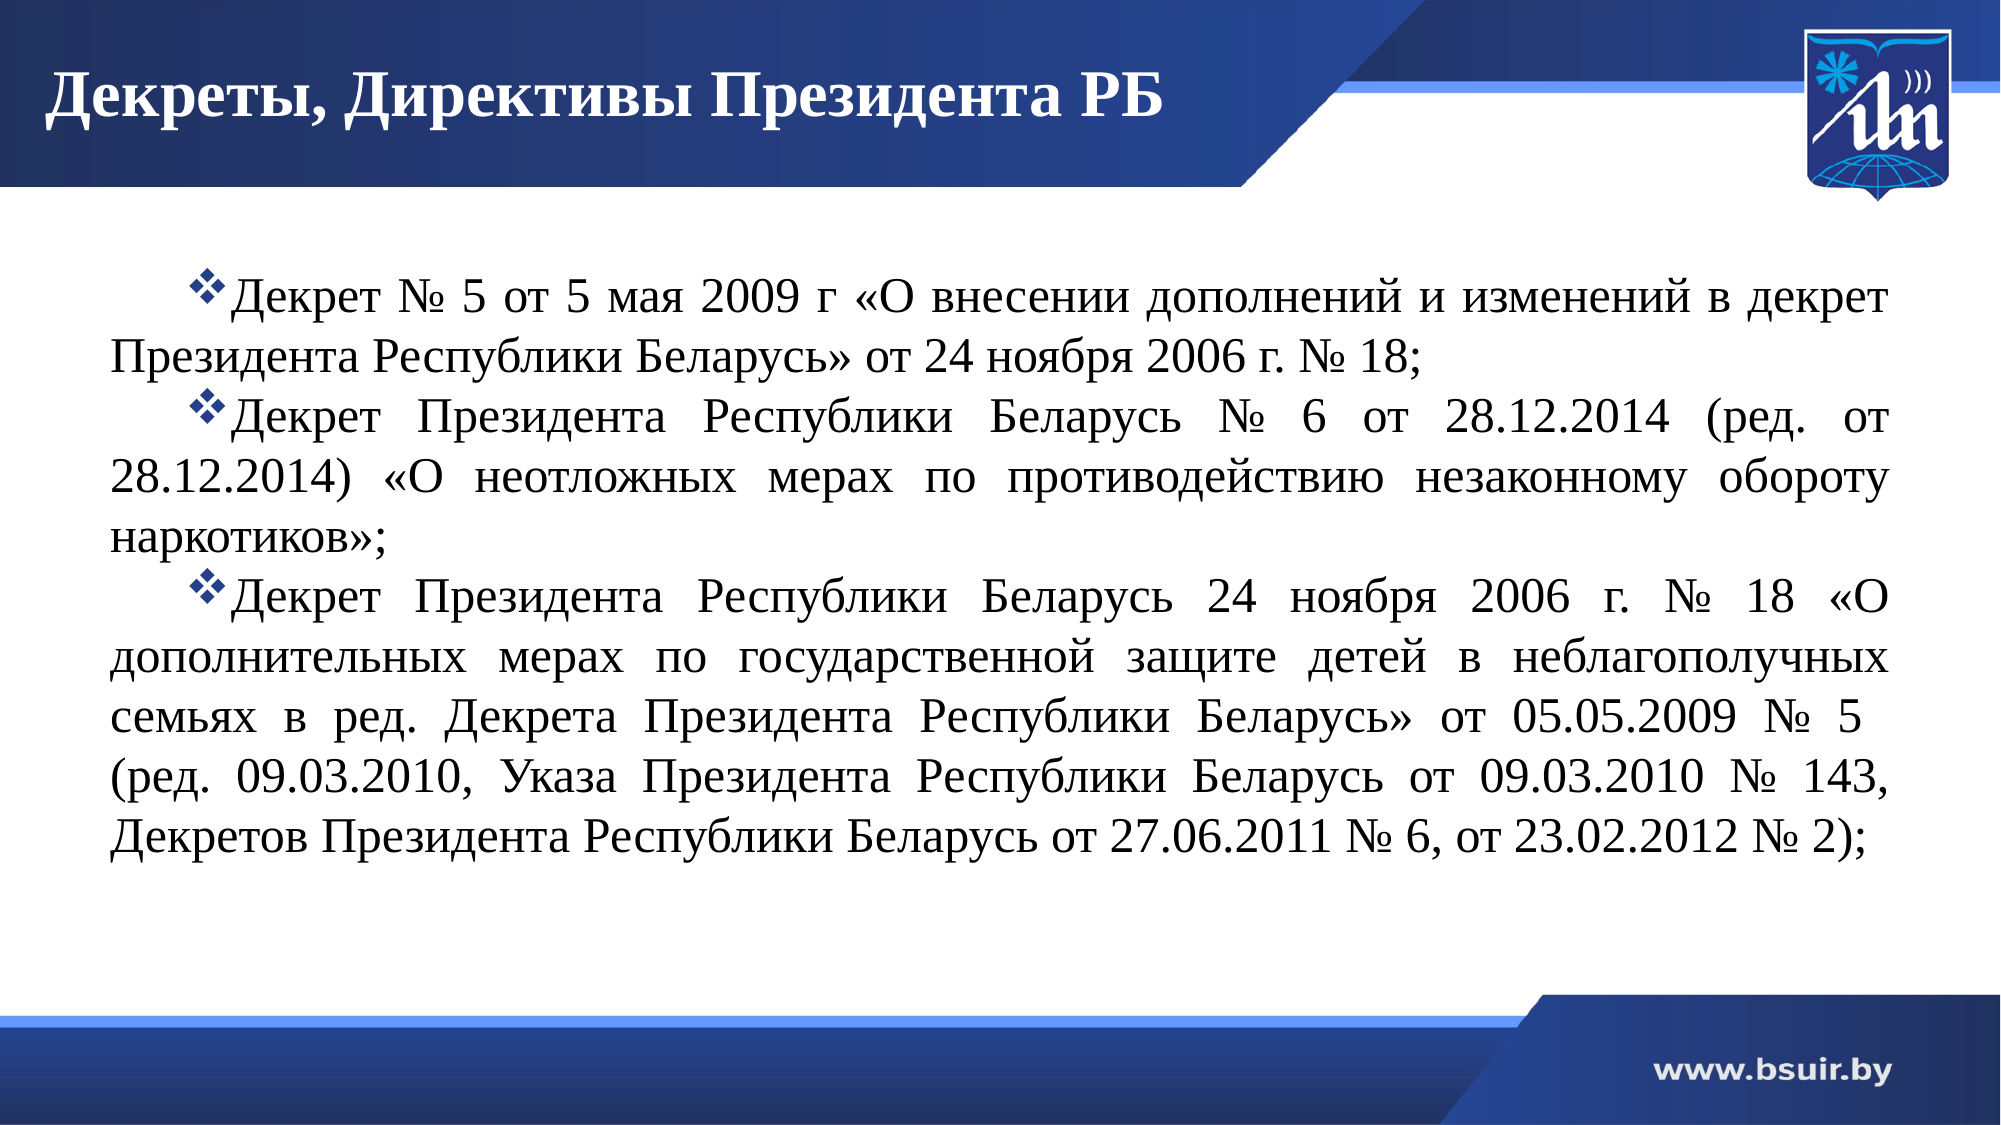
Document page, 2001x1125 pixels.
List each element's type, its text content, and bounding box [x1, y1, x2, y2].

text_box Декреты, Директивы Президента РБ [30, 42, 1203, 138]
picture [0, 0, 2001, 1125]
text_box Декрет № 5 от 5 мая 2009 г «О внесении дополнений и изменений в декрет Президента Республики Беларусь» от 24 ноября 2006 г. № 18; Декрет Президента Республики Беларусь № 6 от 28.12.2014 (ред. от 28.12.2014) «О неотложных мерах по противодействию незаконному обороту наркотиков»; Декрет Президента Республики Беларусь 24 ноября 2006 г. № 18 «О дополнительных мерах по государственной защите детей в неблагополучных семьях в ред. Декрета Президента Республики Беларусь» от 05.05.2009 № 5 (ред. 09.03.2010, Указа Президента Республики Беларусь от 09.03.2010 № 143, Декретов Президента Республики Беларусь от 27.06.2011 № 6, от 23.02.2012 № 2); [95, 255, 1905, 871]
